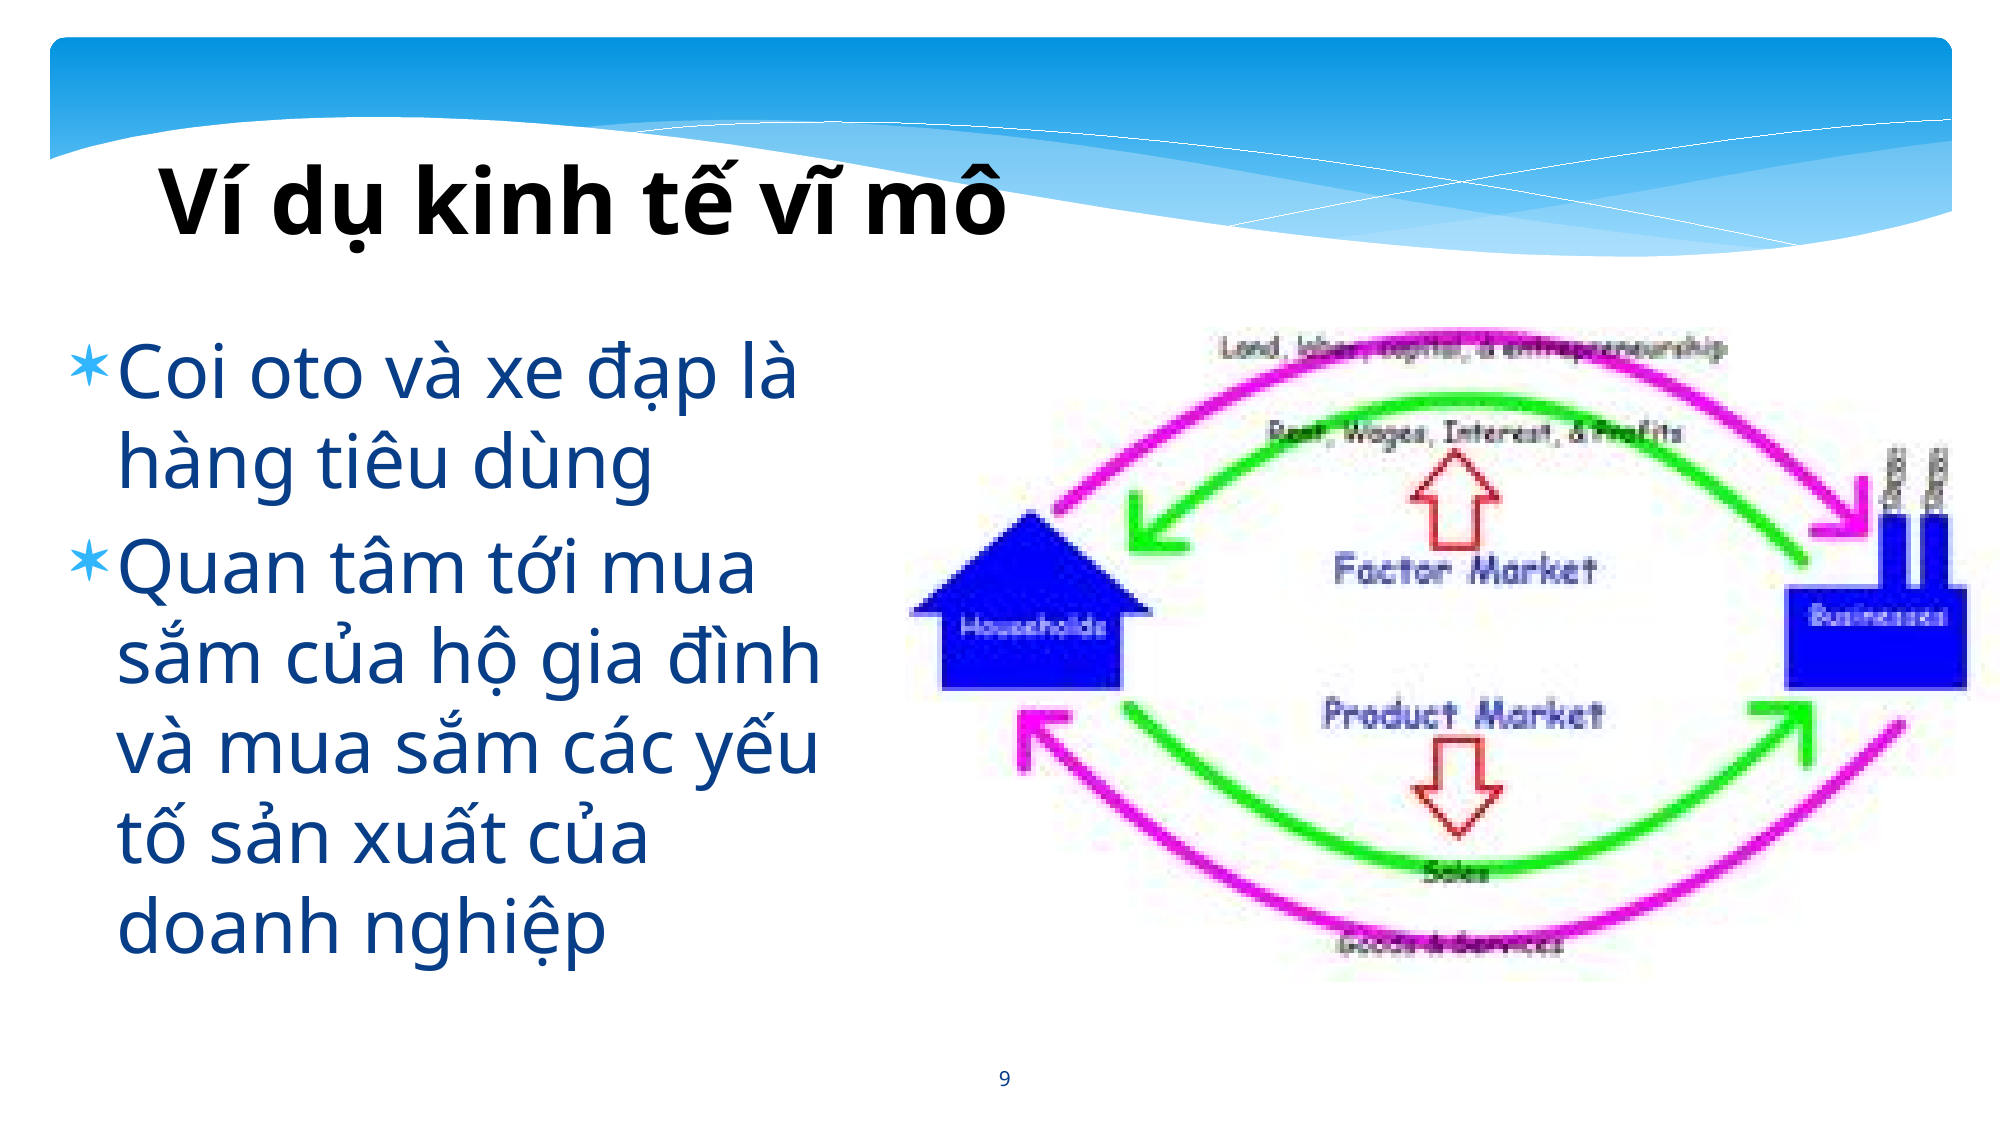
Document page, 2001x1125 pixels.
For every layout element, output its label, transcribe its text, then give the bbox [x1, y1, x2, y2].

text_box Ví dụ kinh tế vĩ mô [37, 135, 1132, 341]
slide_number 9 [877, 1050, 1132, 1110]
picture [905, 327, 2000, 983]
text_box Coi oto và xe đạp là hàng tiêu dùng Quan tâm tới mua sắm của hộ gia đình và mua sắm các yếu tố sản xuất của doanh nghiệp [57, 315, 906, 983]
